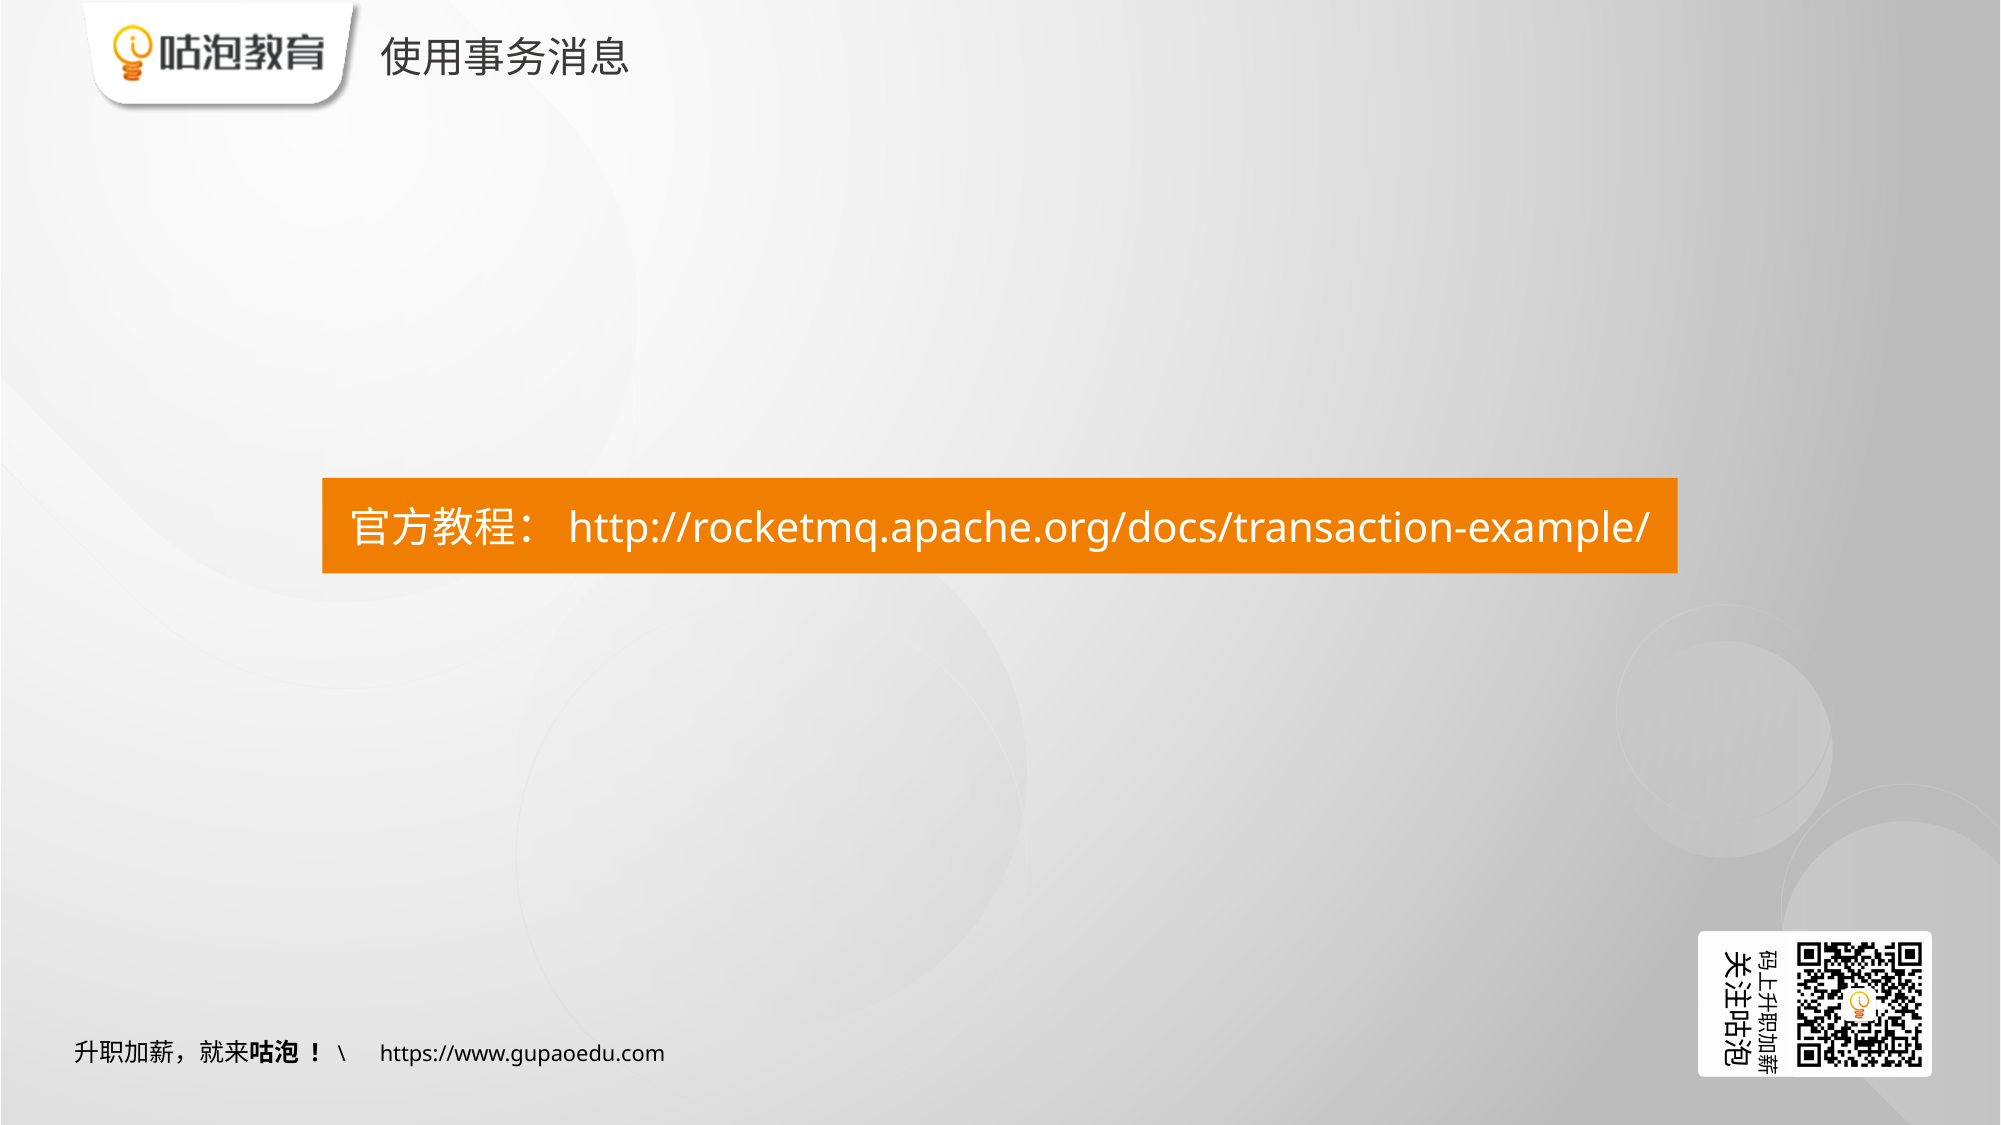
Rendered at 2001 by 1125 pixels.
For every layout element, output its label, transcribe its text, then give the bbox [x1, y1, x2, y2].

text_box 官方教程：http://rocketmq.apache.org/docs/transaction-example/ [321, 477, 1679, 575]
picture [0, 0, 2001, 1125]
title 使用事务消息 [365, 16, 1044, 96]
